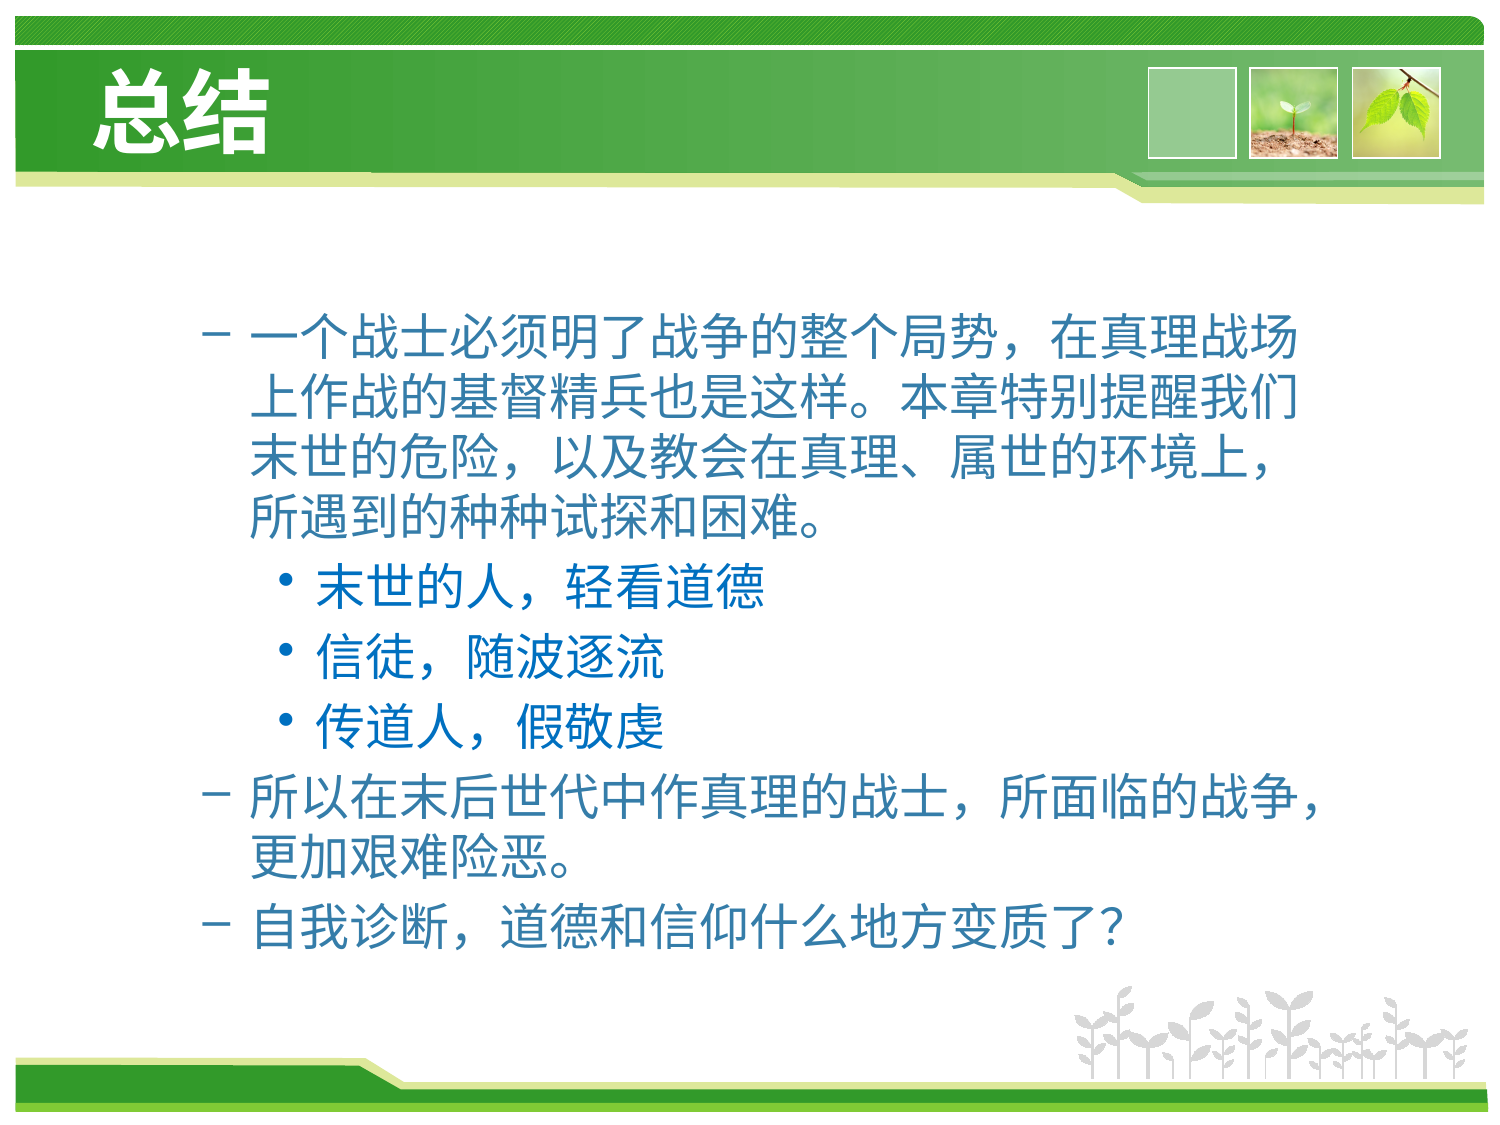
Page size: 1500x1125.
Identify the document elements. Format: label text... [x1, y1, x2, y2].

picture [1353, 69, 1439, 157]
picture [1251, 69, 1337, 157]
list 一个战士必须明了战争的整个局势，在真理战场上作战的基督精兵也是这样。本章特别提醒我们末世的危险，以及教会在真理、属世的环境上，所遇到的种种试探和困难。 末世的人，轻看道德 信徒，随波逐流 传道人，假敬虔 所以在末后世代中作真理的战士，所面临的战争，更加艰难险恶。 自我诊断，道德和信仰什么地方变质了？ [112, 298, 1338, 1024]
title 总结 [75, 39, 1138, 182]
